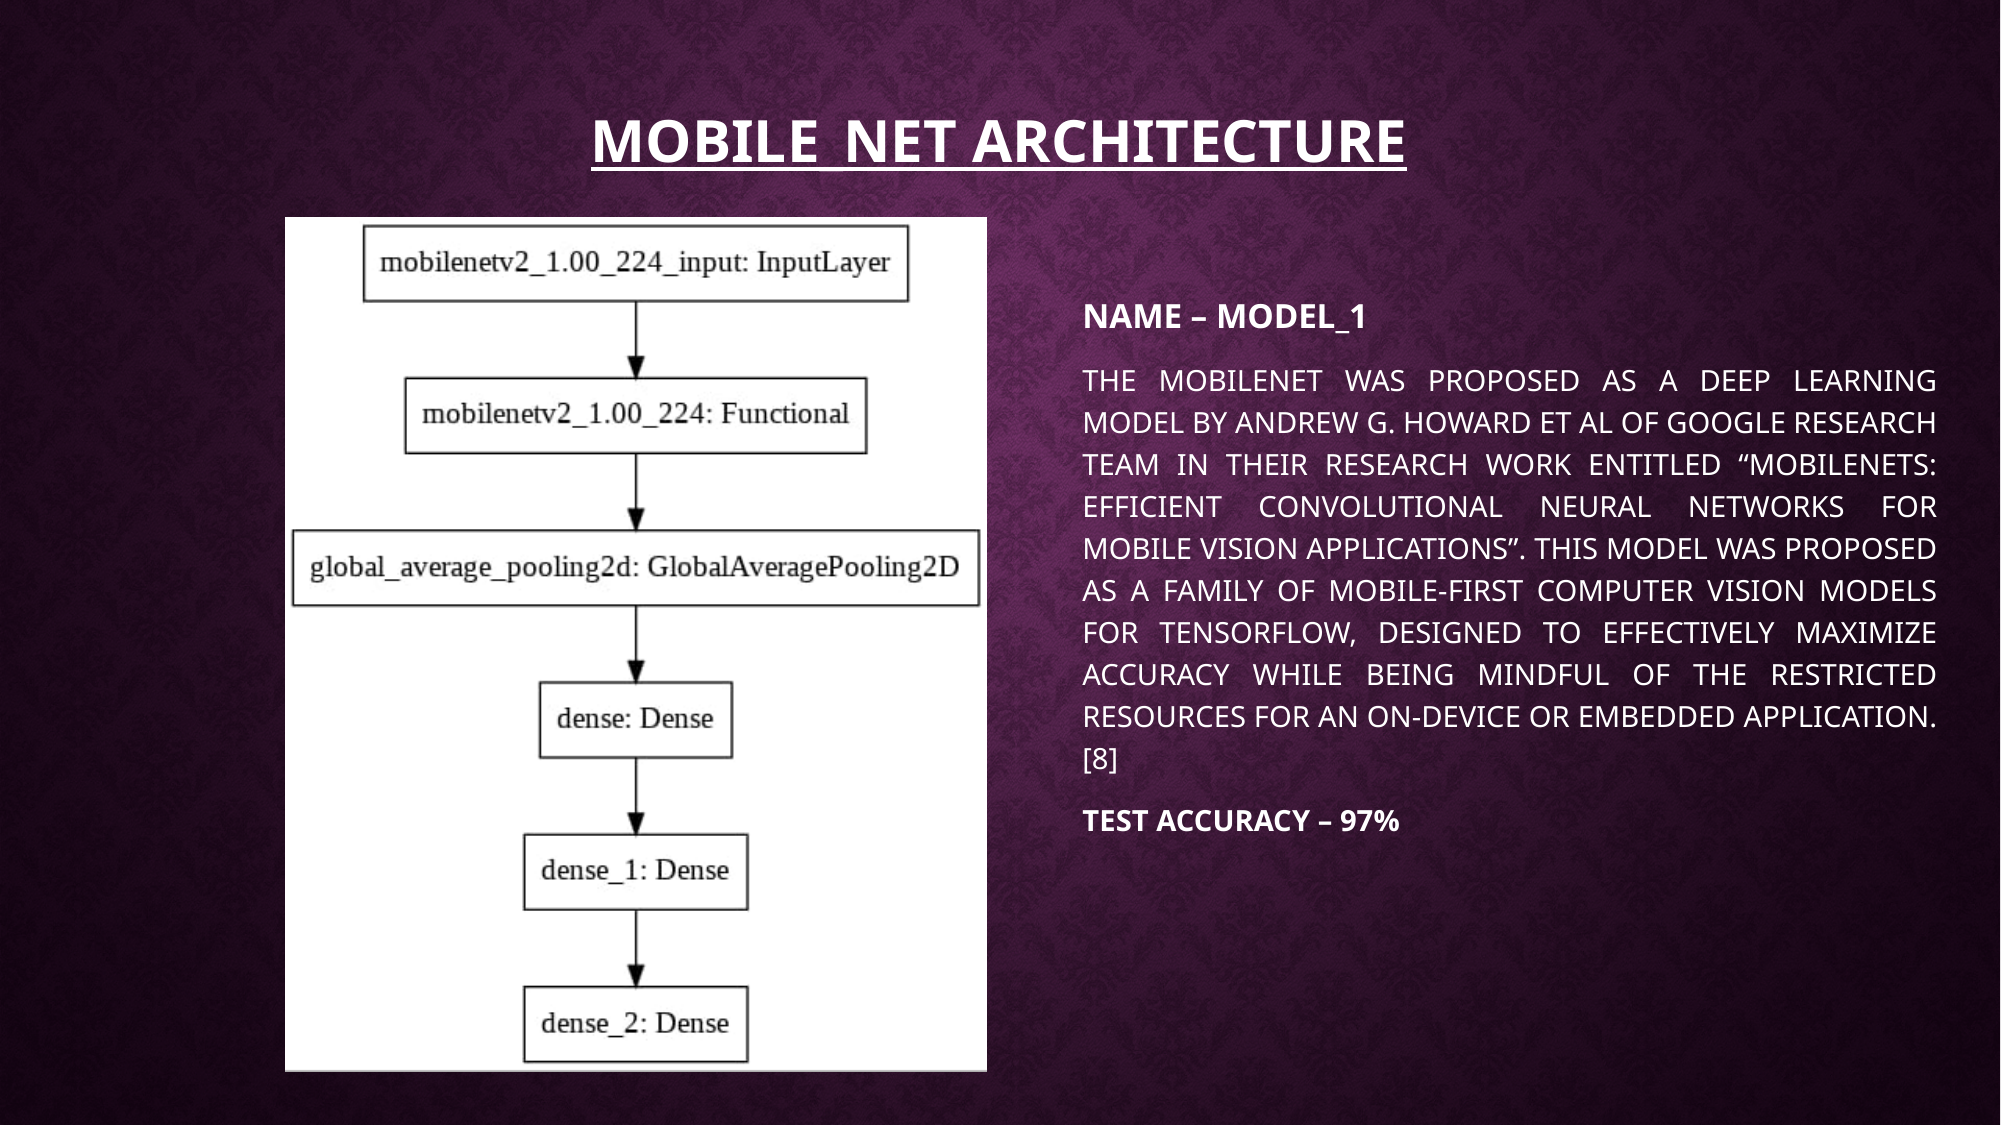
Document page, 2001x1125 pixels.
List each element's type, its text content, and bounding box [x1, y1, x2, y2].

text_box NAME – MODEL_1 THE MOBILENET WAS PROPOSED AS A DEEP LEARNING MODEL BY ANDREW G. HOWARD ET AL OF GOOGLE RESEARCH TEAM IN THEIR RESEARCH WORK ENTITLED “MOBILENETS: EFFICIENT CONVOLUTIONAL NEURAL NETWORKS FOR MOBILE VISION APPLICATIONS”. THIS MODEL WAS PROPOSED AS A FAMILY OF MOBILE-FIRST COMPUTER VISION MODELS FOR TENSORFLOW, DESIGNED TO EFFECTIVELY MAXIMIZE ACCURACY WHILE BEING MINDFUL OF THE RESTRICTED RESOURCES FOR AN ON-DEVICE OR EMBEDDED APPLICATION.[8] TEST ACCURACY – 97% [1067, 279, 1953, 858]
picture [284, 216, 988, 1073]
title mobile_NET ARCHITECTURE [149, 99, 1849, 188]
